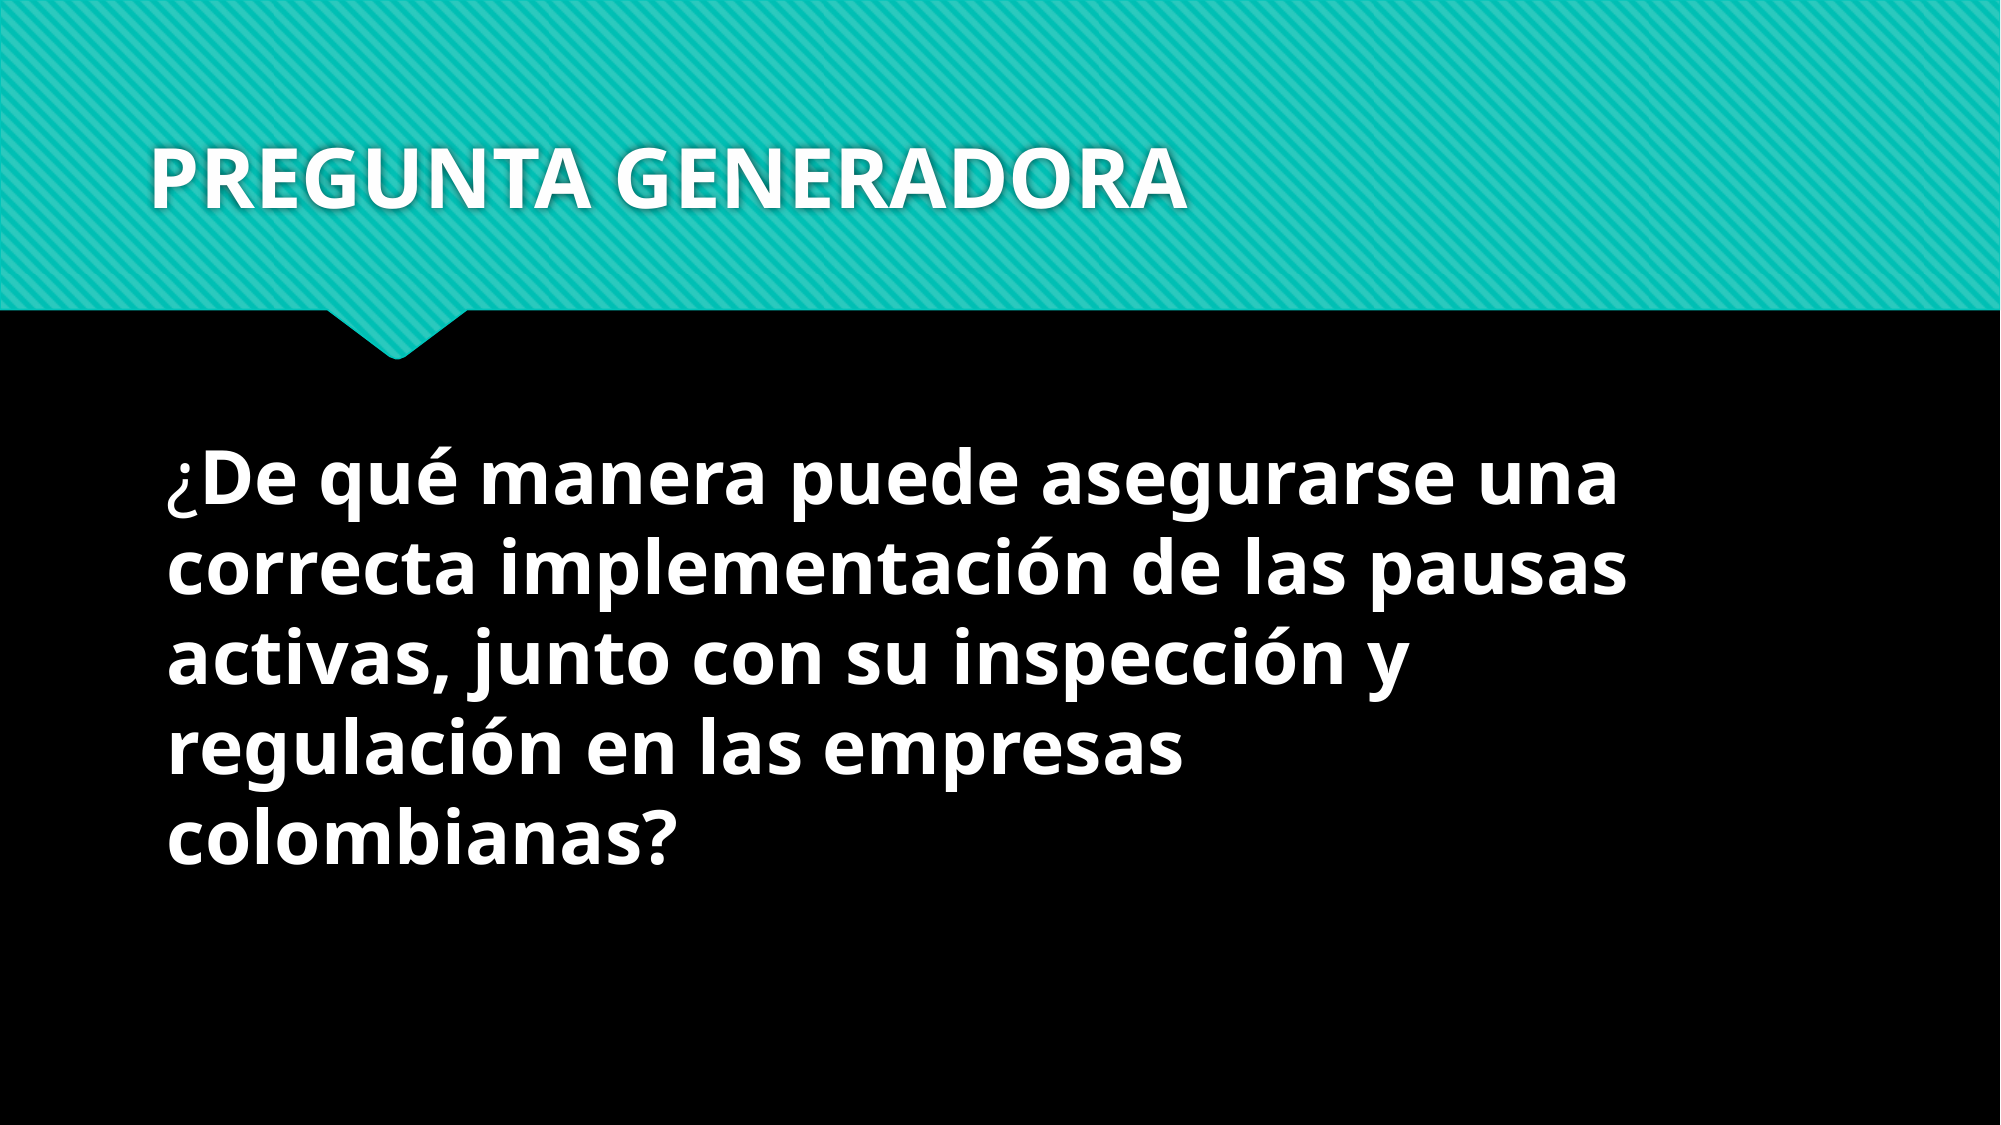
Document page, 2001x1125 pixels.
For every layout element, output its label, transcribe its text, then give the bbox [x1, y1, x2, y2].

title PREGUNTA GENERADORA [132, 73, 1868, 233]
text_box ¿De qué manera puede asegurarse una correcta implementación de las pausas activas, junto con su inspección y regulación en las empresas colombianas? [152, 422, 1717, 887]
